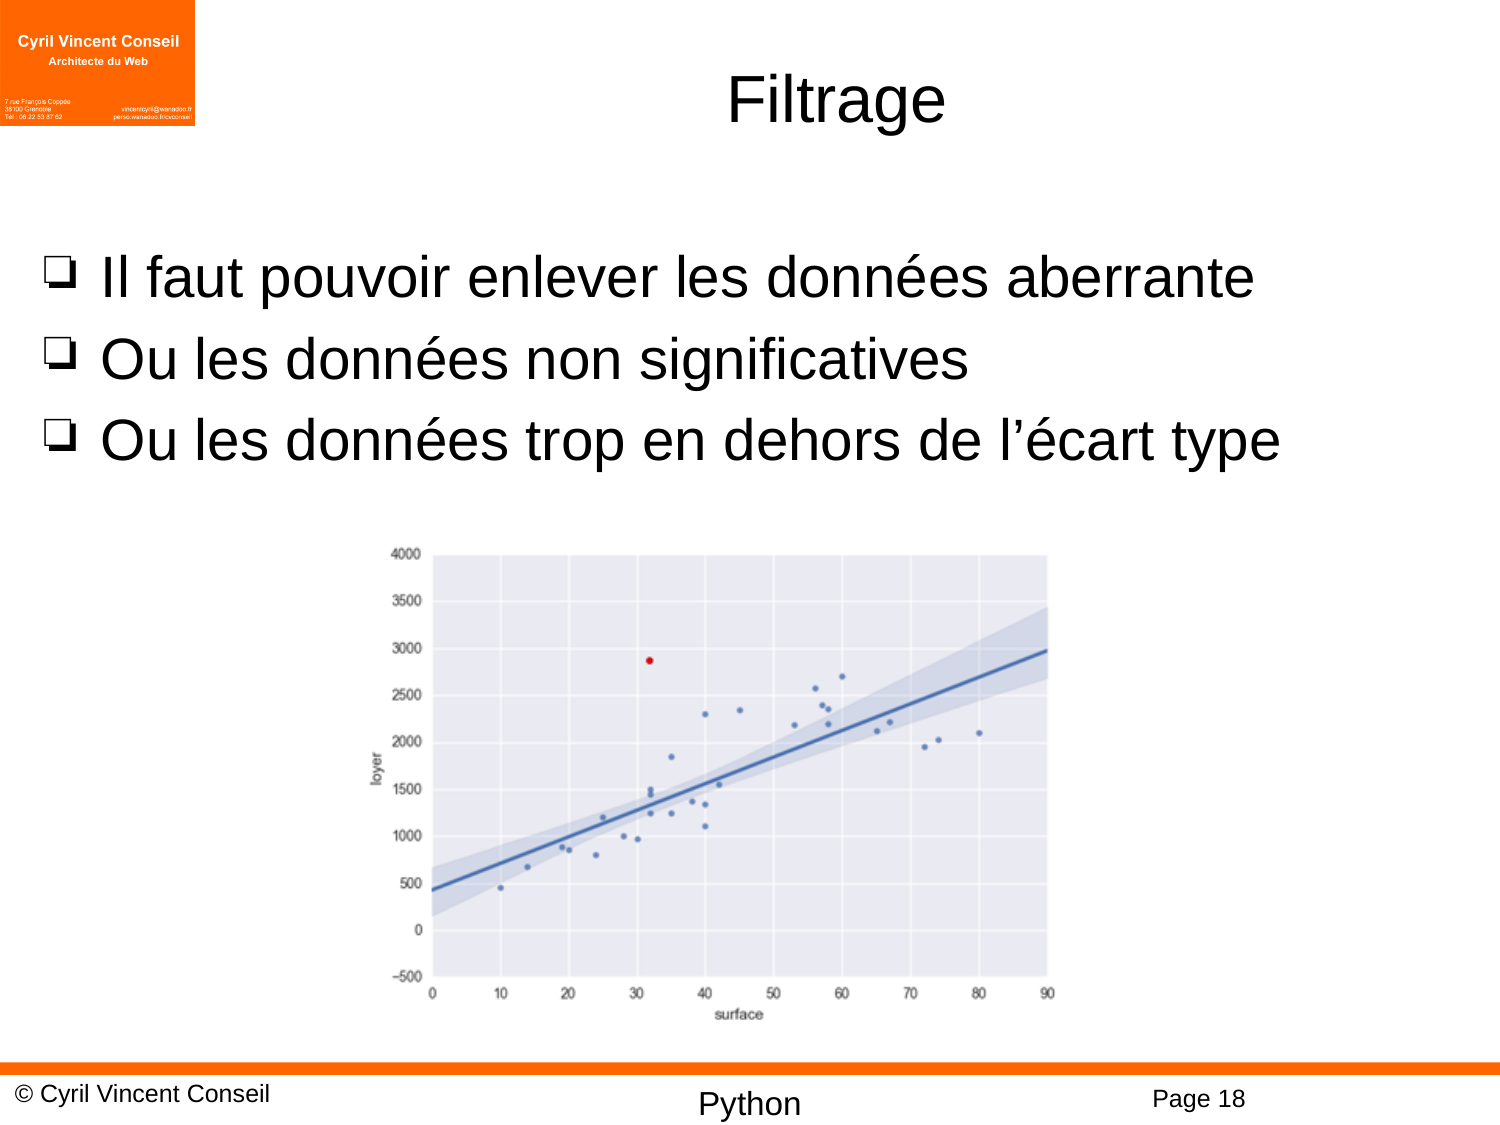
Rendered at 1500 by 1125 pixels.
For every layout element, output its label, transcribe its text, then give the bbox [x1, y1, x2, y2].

list Il faut pouvoir enlever les données aberrante Ou les données non significatives Ou les données trop en dehors de l’écart type [29, 231, 1468, 1059]
title Filtrage [194, 2, 1480, 190]
picture [0, 0, 195, 126]
picture [359, 538, 1064, 1032]
